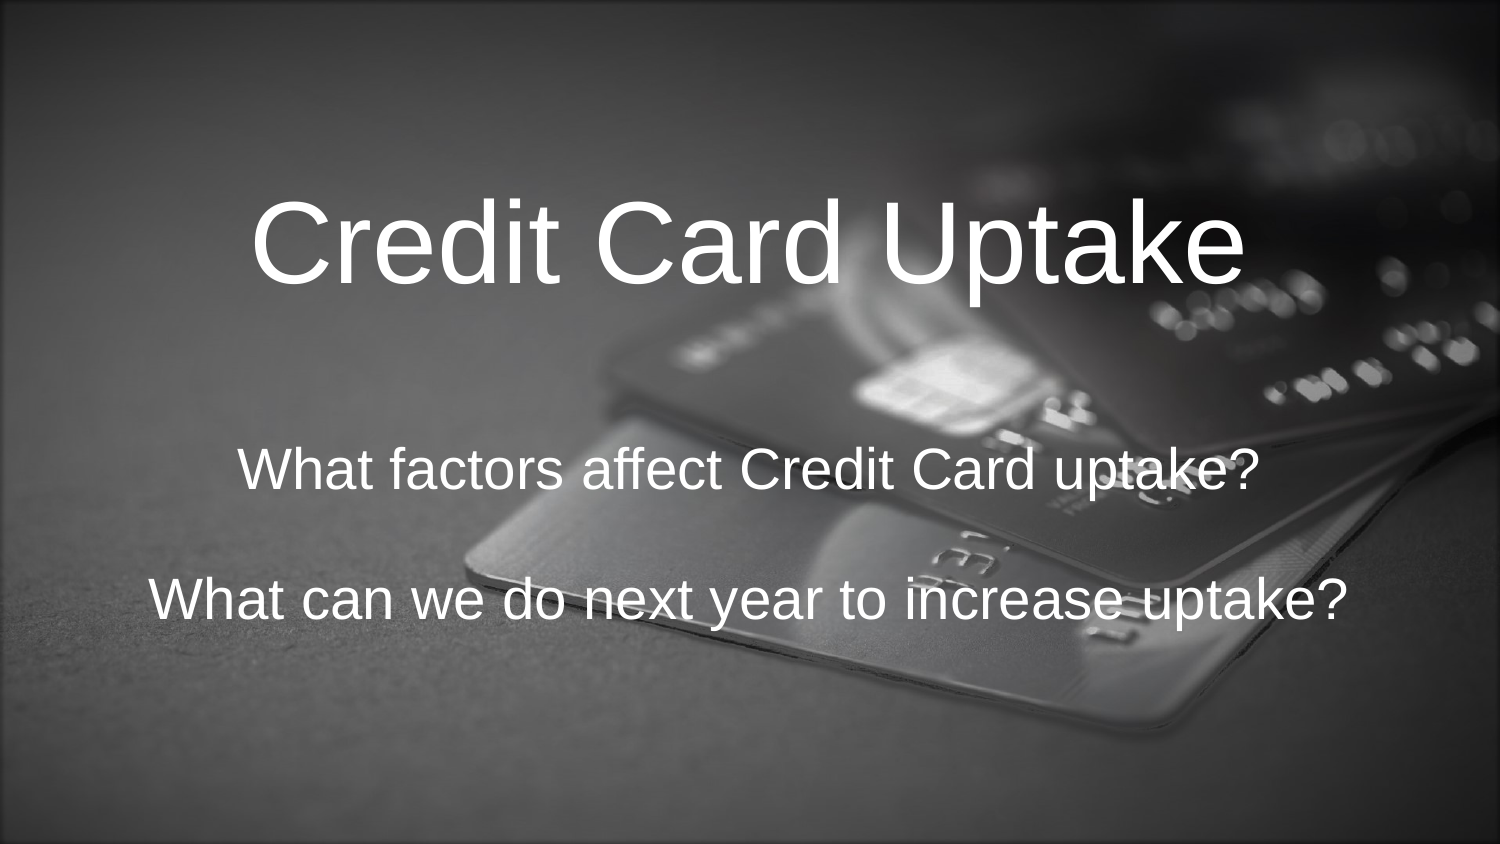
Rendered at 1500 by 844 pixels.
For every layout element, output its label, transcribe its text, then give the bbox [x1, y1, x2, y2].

picture [0, 0, 1500, 844]
title Credit Card Uptake [51, 122, 1449, 324]
subtitle What factors affect Credit Card uptake? What can we do next year to increase uptake? [51, 421, 1449, 667]
